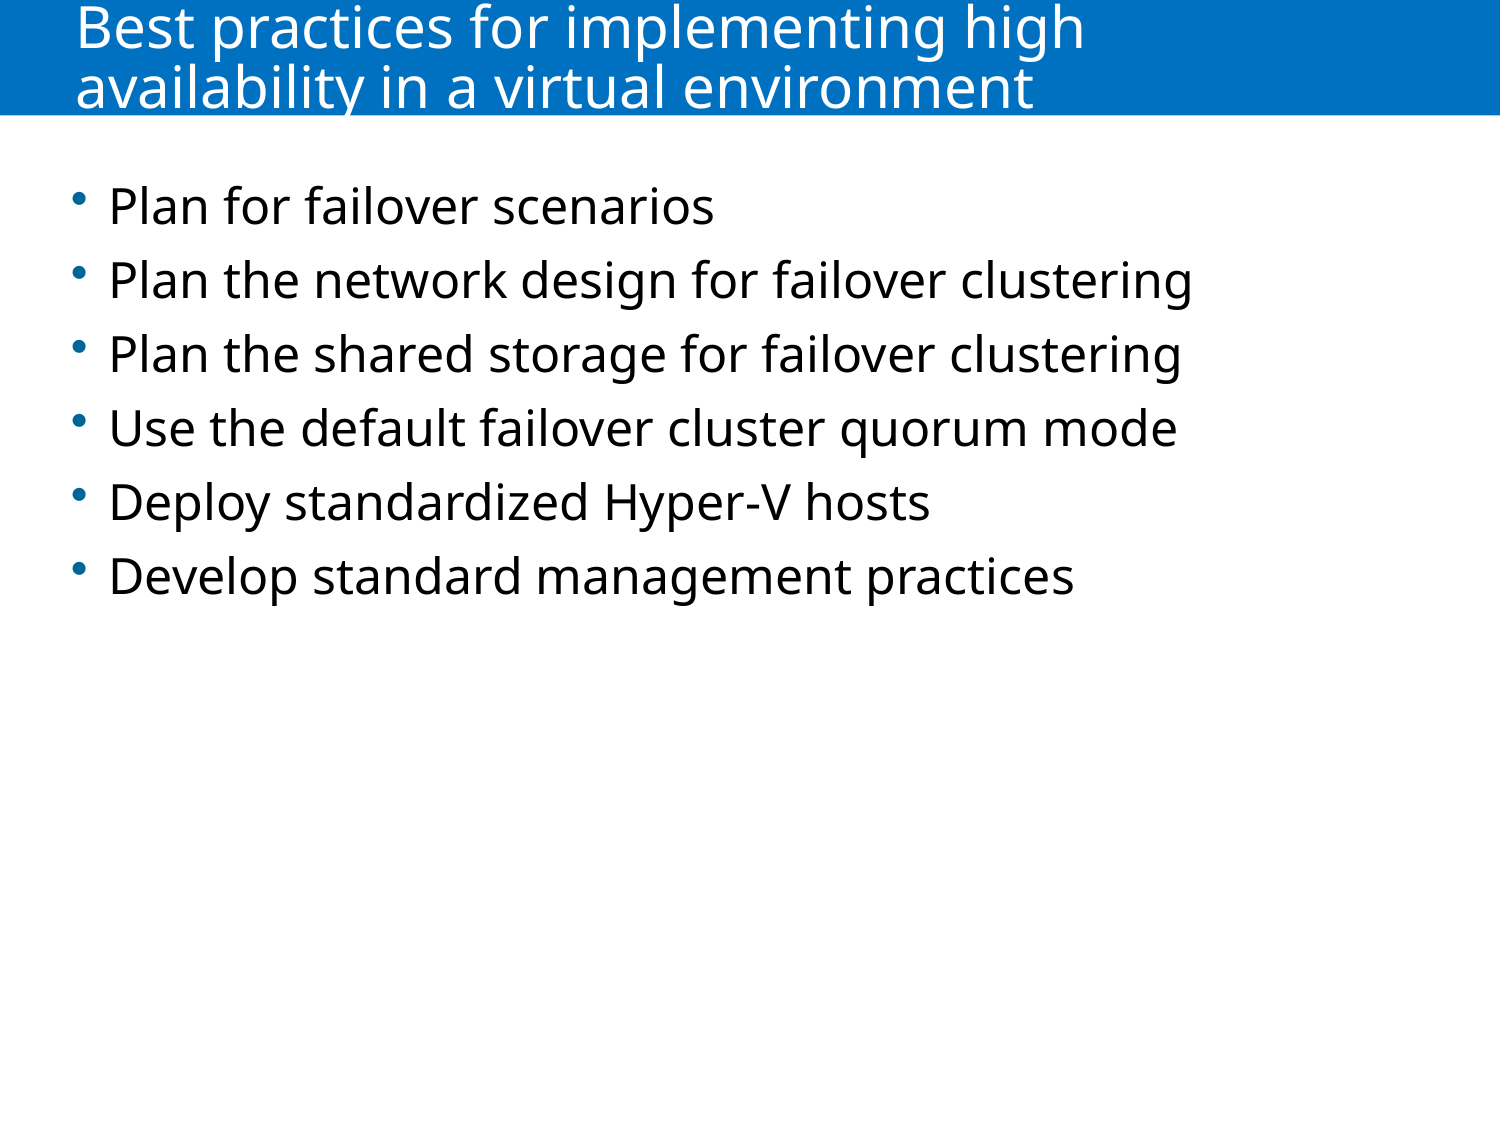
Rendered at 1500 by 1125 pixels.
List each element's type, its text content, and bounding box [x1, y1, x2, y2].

text_box Plan for failover scenarios Plan the network design for failover clustering Plan the shared storage for failover clustering Use the default failover cluster quorum mode Deploy standardized Hyper-V hosts Develop standard management practices [50, 168, 1305, 618]
title Best practices for implementing high availability in a virtual environment [75, 0, 1351, 122]
